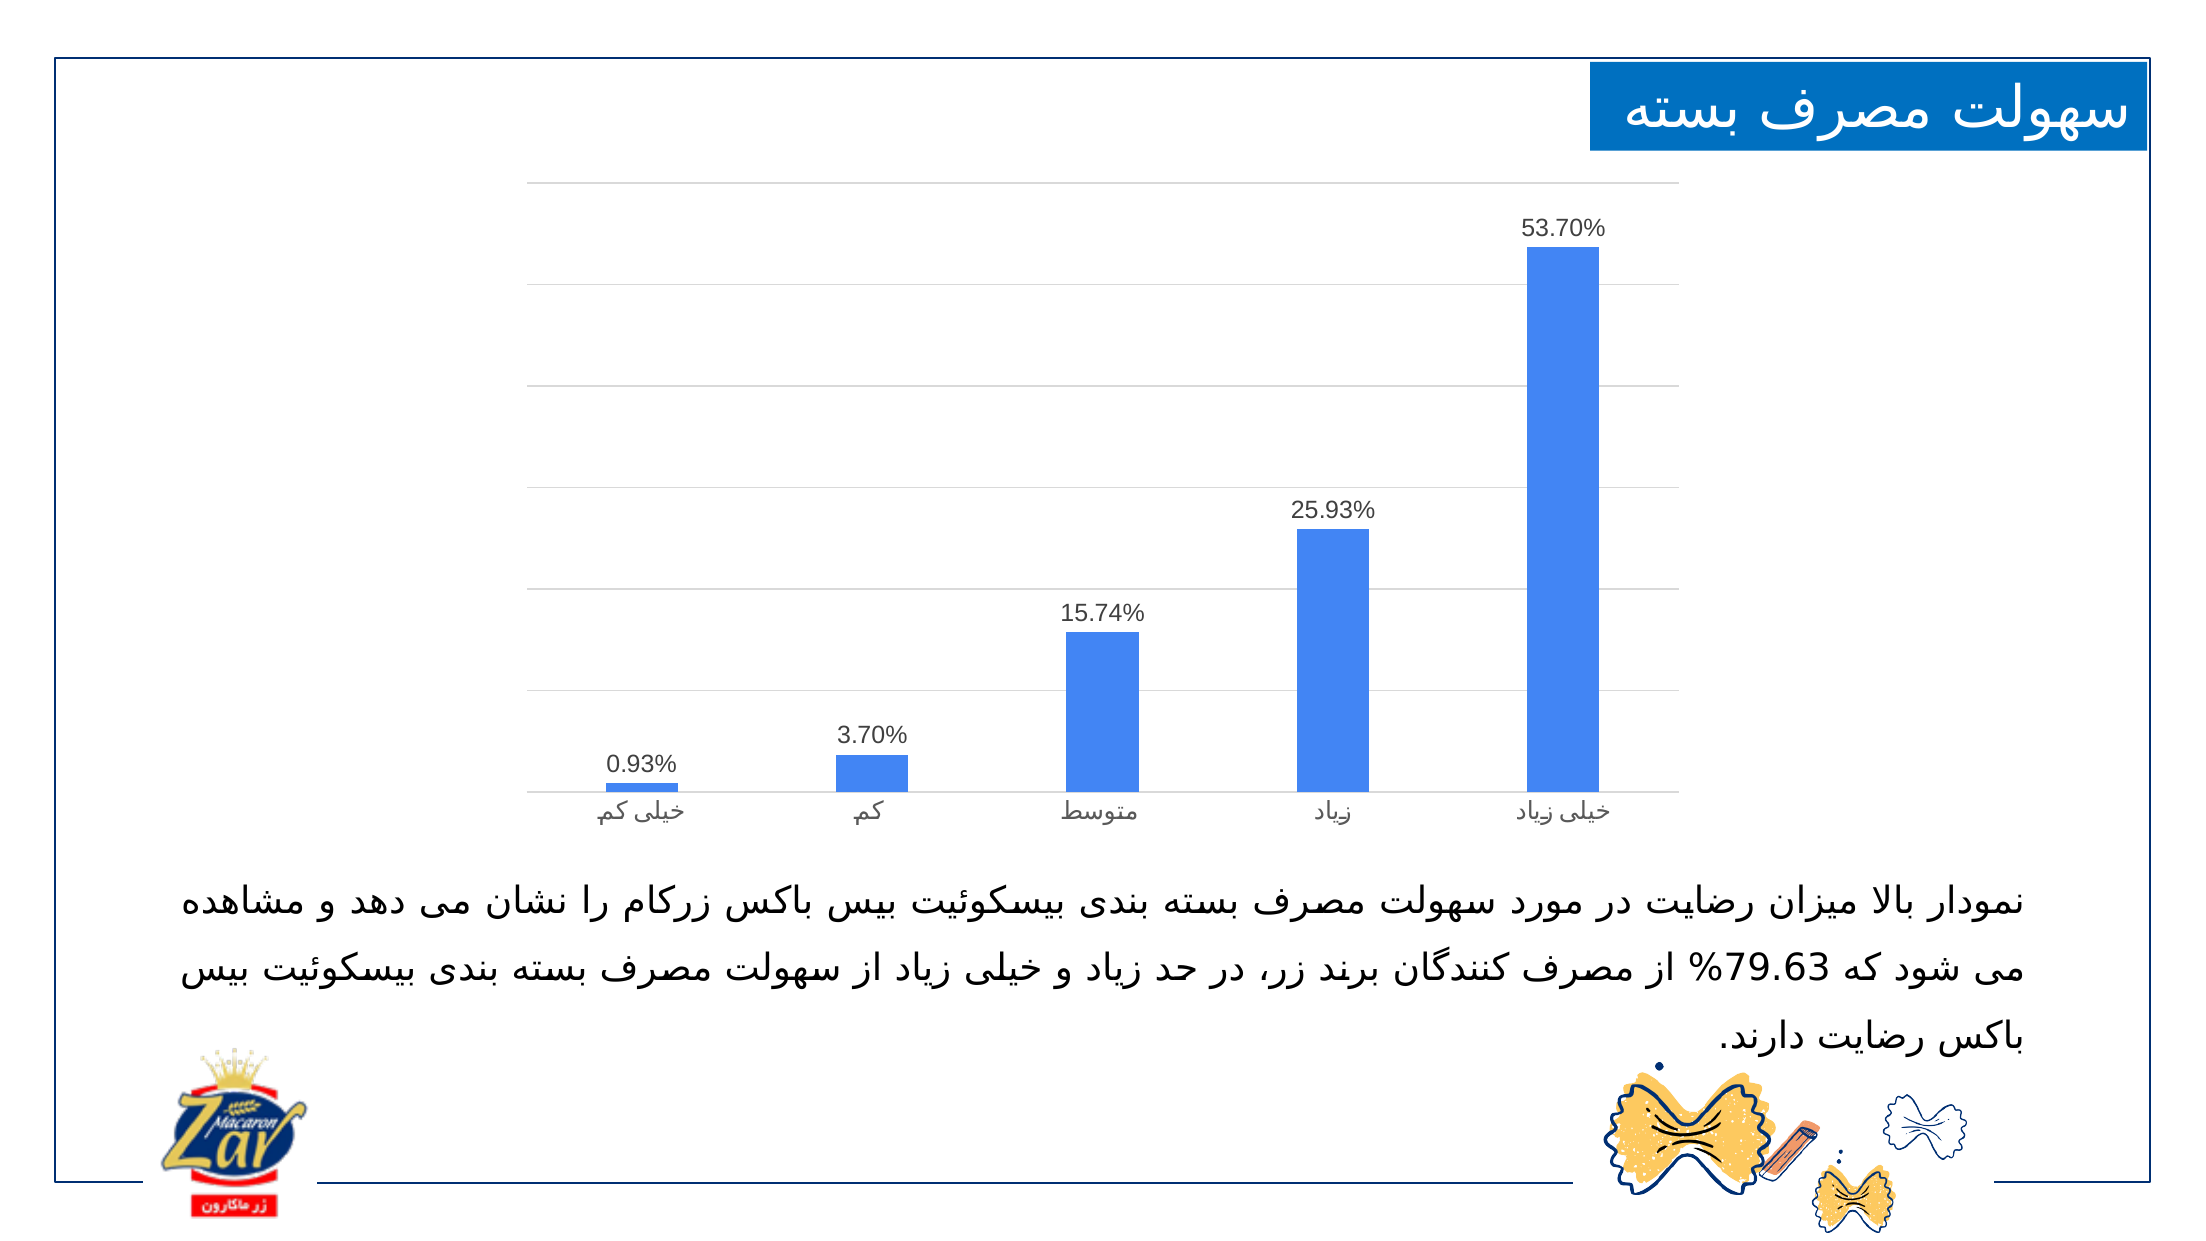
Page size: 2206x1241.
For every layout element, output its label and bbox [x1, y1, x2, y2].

chart [502, 169, 1703, 845]
text_box [54, 57, 2151, 1221]
text_box [1596, 1057, 1968, 1233]
